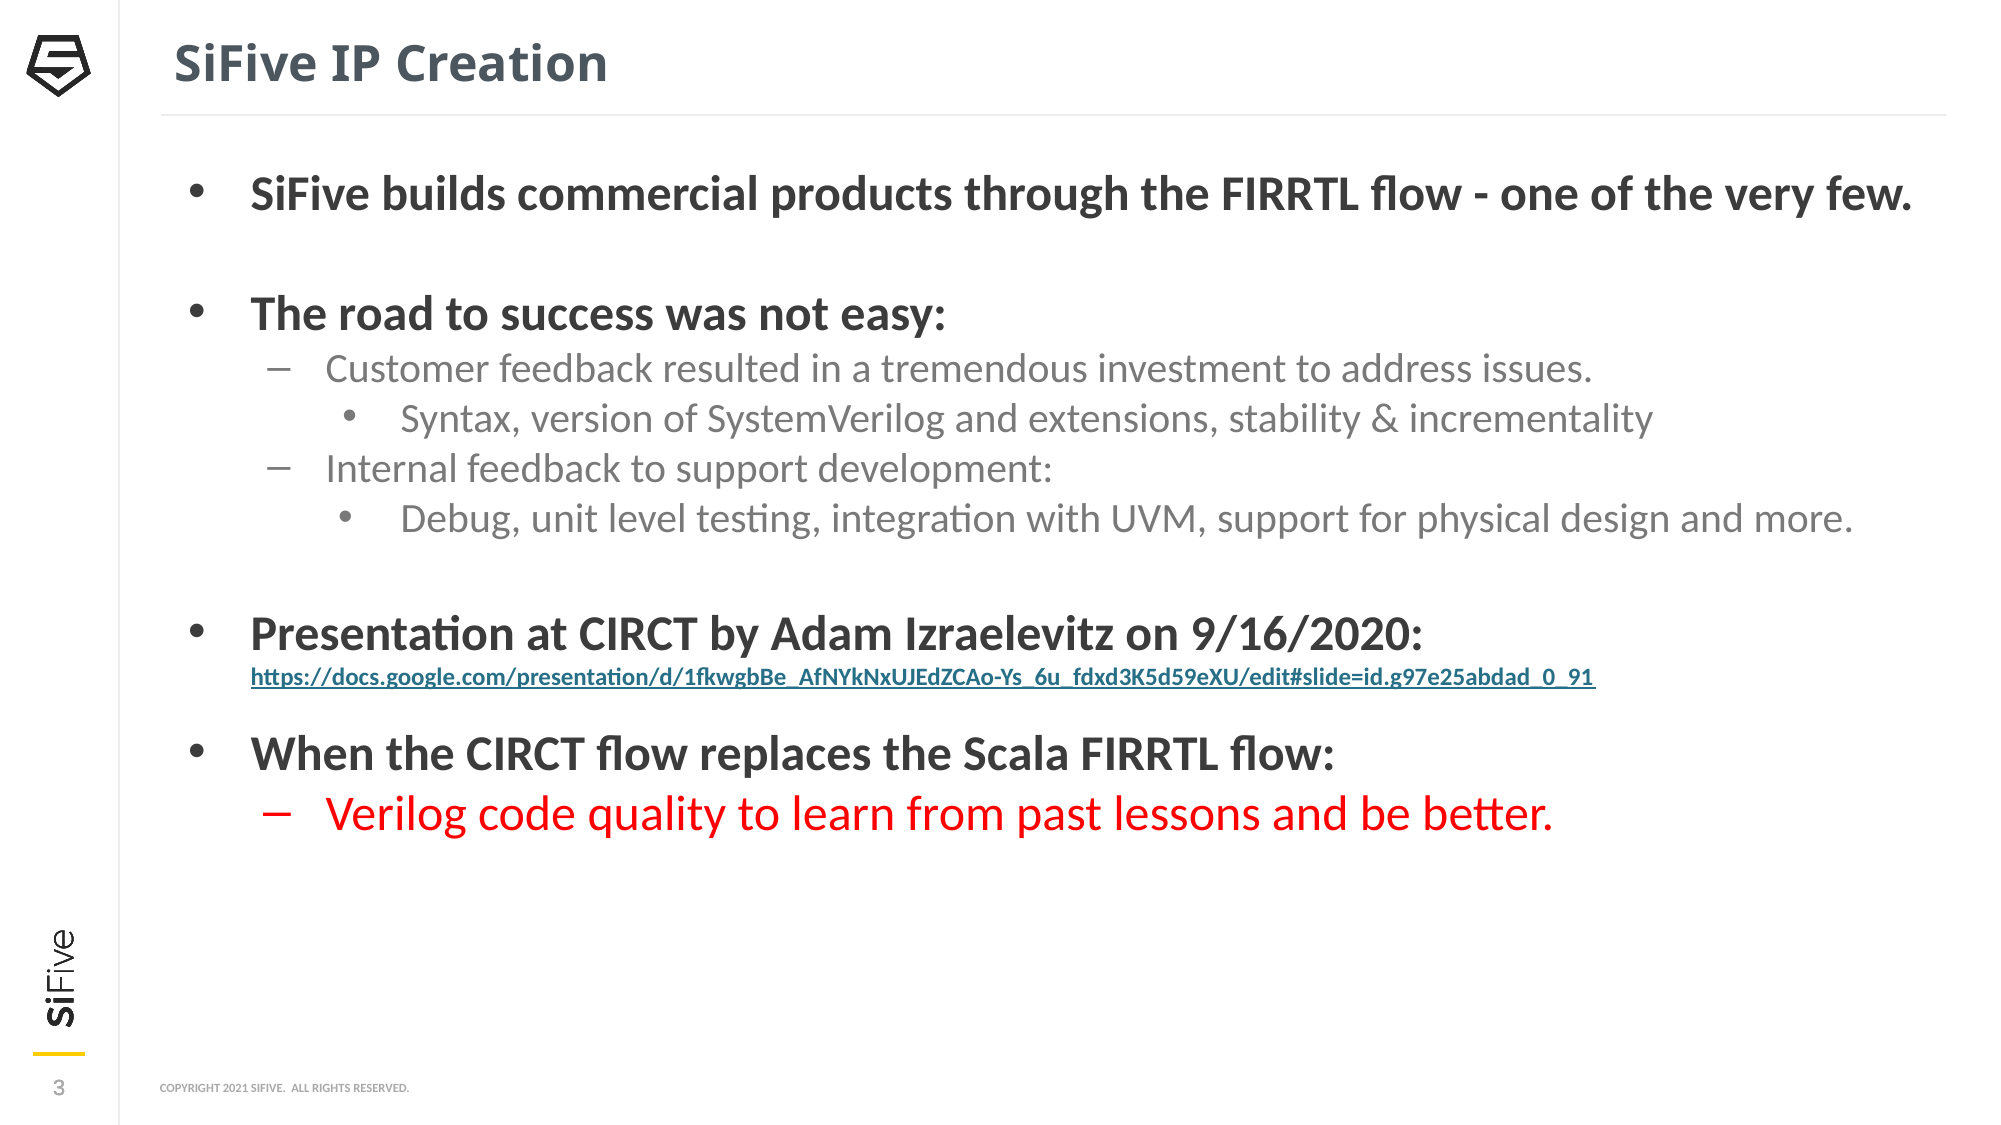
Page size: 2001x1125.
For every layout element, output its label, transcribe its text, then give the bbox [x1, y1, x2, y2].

picture [43, 931, 75, 1027]
list SiFive builds commercial products through the FIRRTL flow - one of the very few. The road to success was not easy: Customer feedback resulted in a tremendous investment to address issues. Syntax, version of SystemVerilog and extensions, stability & incrementality Internal feedback to support development: Debug, unit level testing, integration with UVM, support for physical design and more. Presentation at CIRCT by Adam Izraelevitz on 9/16/2020: https://docs.google.com/presentation/d/1fkwgbBe_AfNYkNxUJEdZCAo-Ys_6u_fdxd3K5d59eXU/edit#slide=id.g97e25abdad_0_91 When the CIRCT flow replaces the Scala FIRRTL flow: Verilog code quality to learn from past lessons and be better. [160, 145, 1946, 1054]
title SiFive IP Creation [159, 31, 1947, 92]
picture [26, 35, 92, 97]
